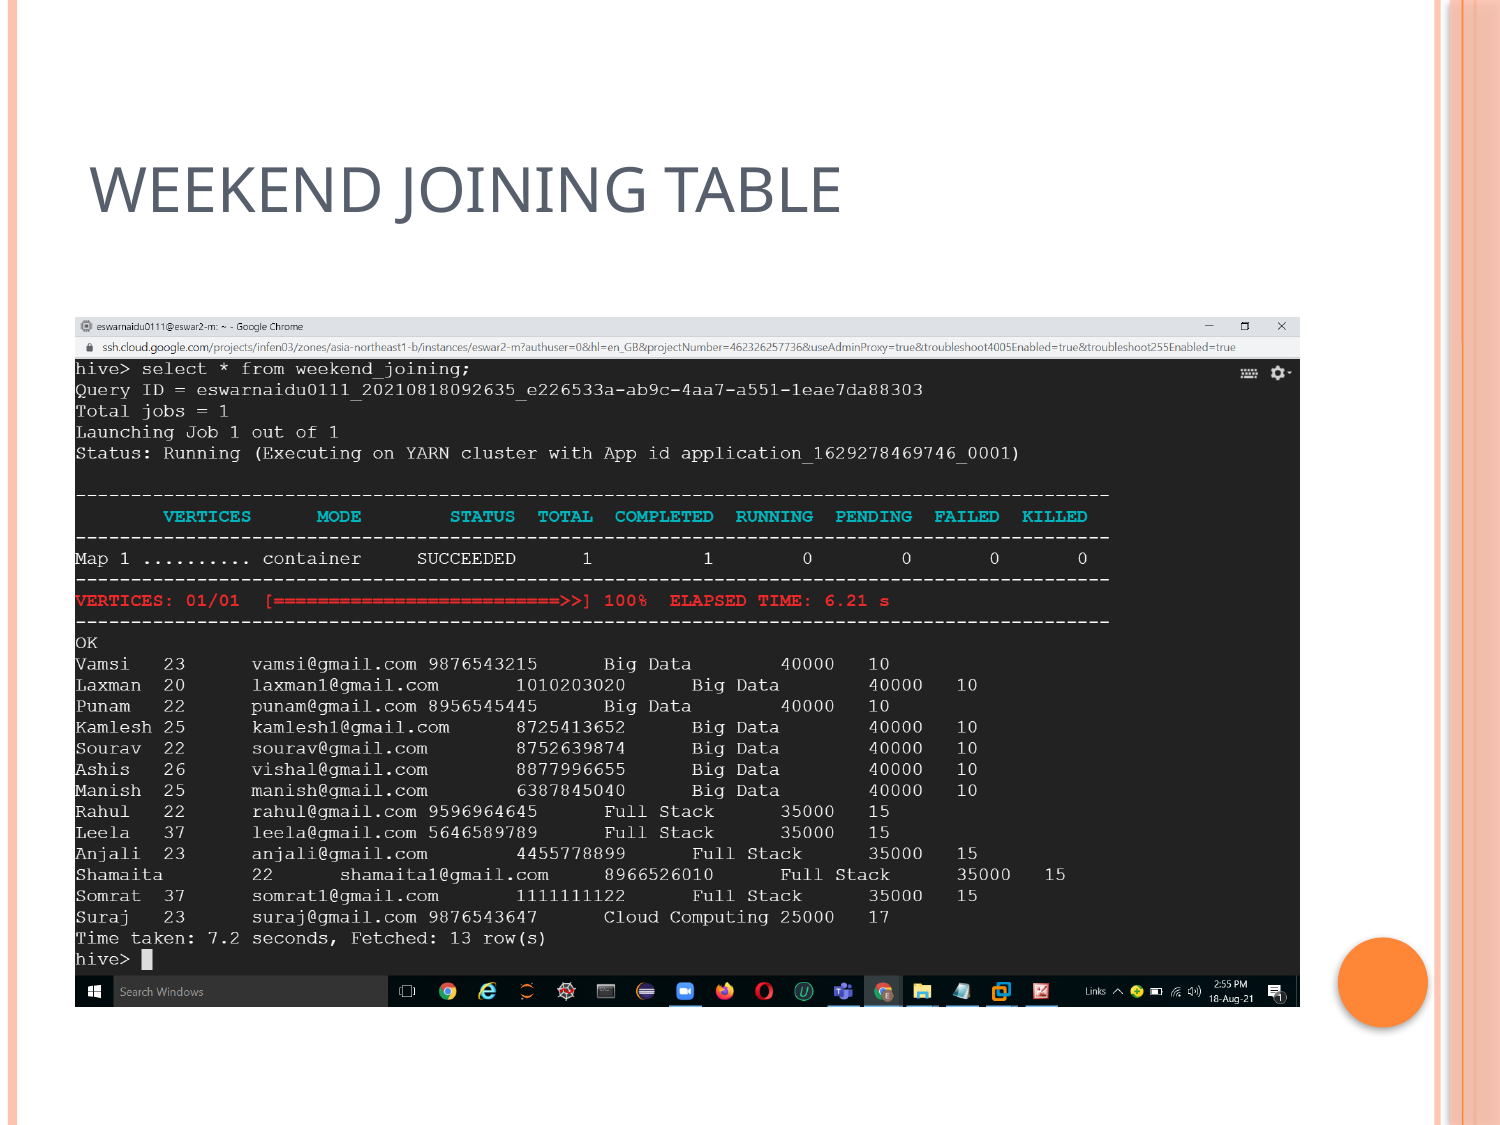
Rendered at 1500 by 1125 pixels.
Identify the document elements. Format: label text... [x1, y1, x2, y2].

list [74, 317, 1301, 1008]
title WeekEnd Joining Table [75, 45, 1300, 233]
